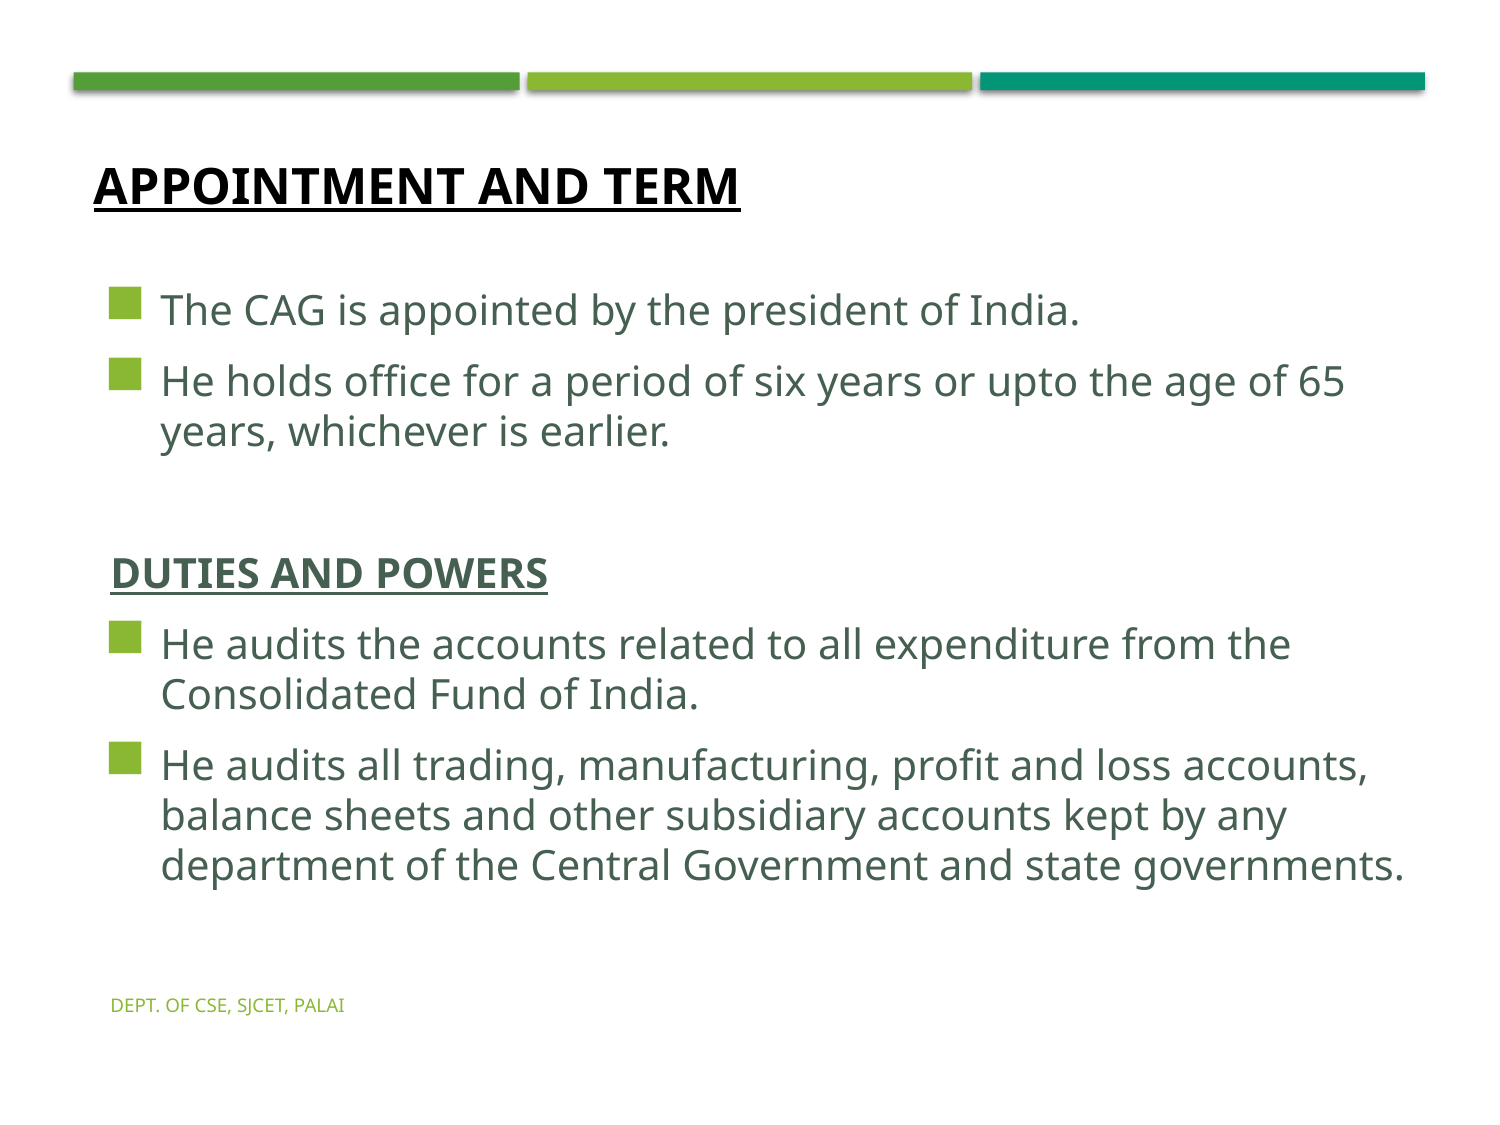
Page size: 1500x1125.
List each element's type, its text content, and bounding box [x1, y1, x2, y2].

title APPOINTMENT AND TERM [78, 146, 1367, 222]
list The CAG is appointed by the president of India. He holds office for a period of six years or upto the age of 65 years, whichever is earlier. DUTIES AND POWERS He audits the accounts related to all expenditure from the Consolidated Fund of India. He audits all trading, manufacturing, profit and loss accounts, balance sheets and other subsidiary accounts kept by any department of the Central Government and state governments. [95, 149, 1438, 1088]
